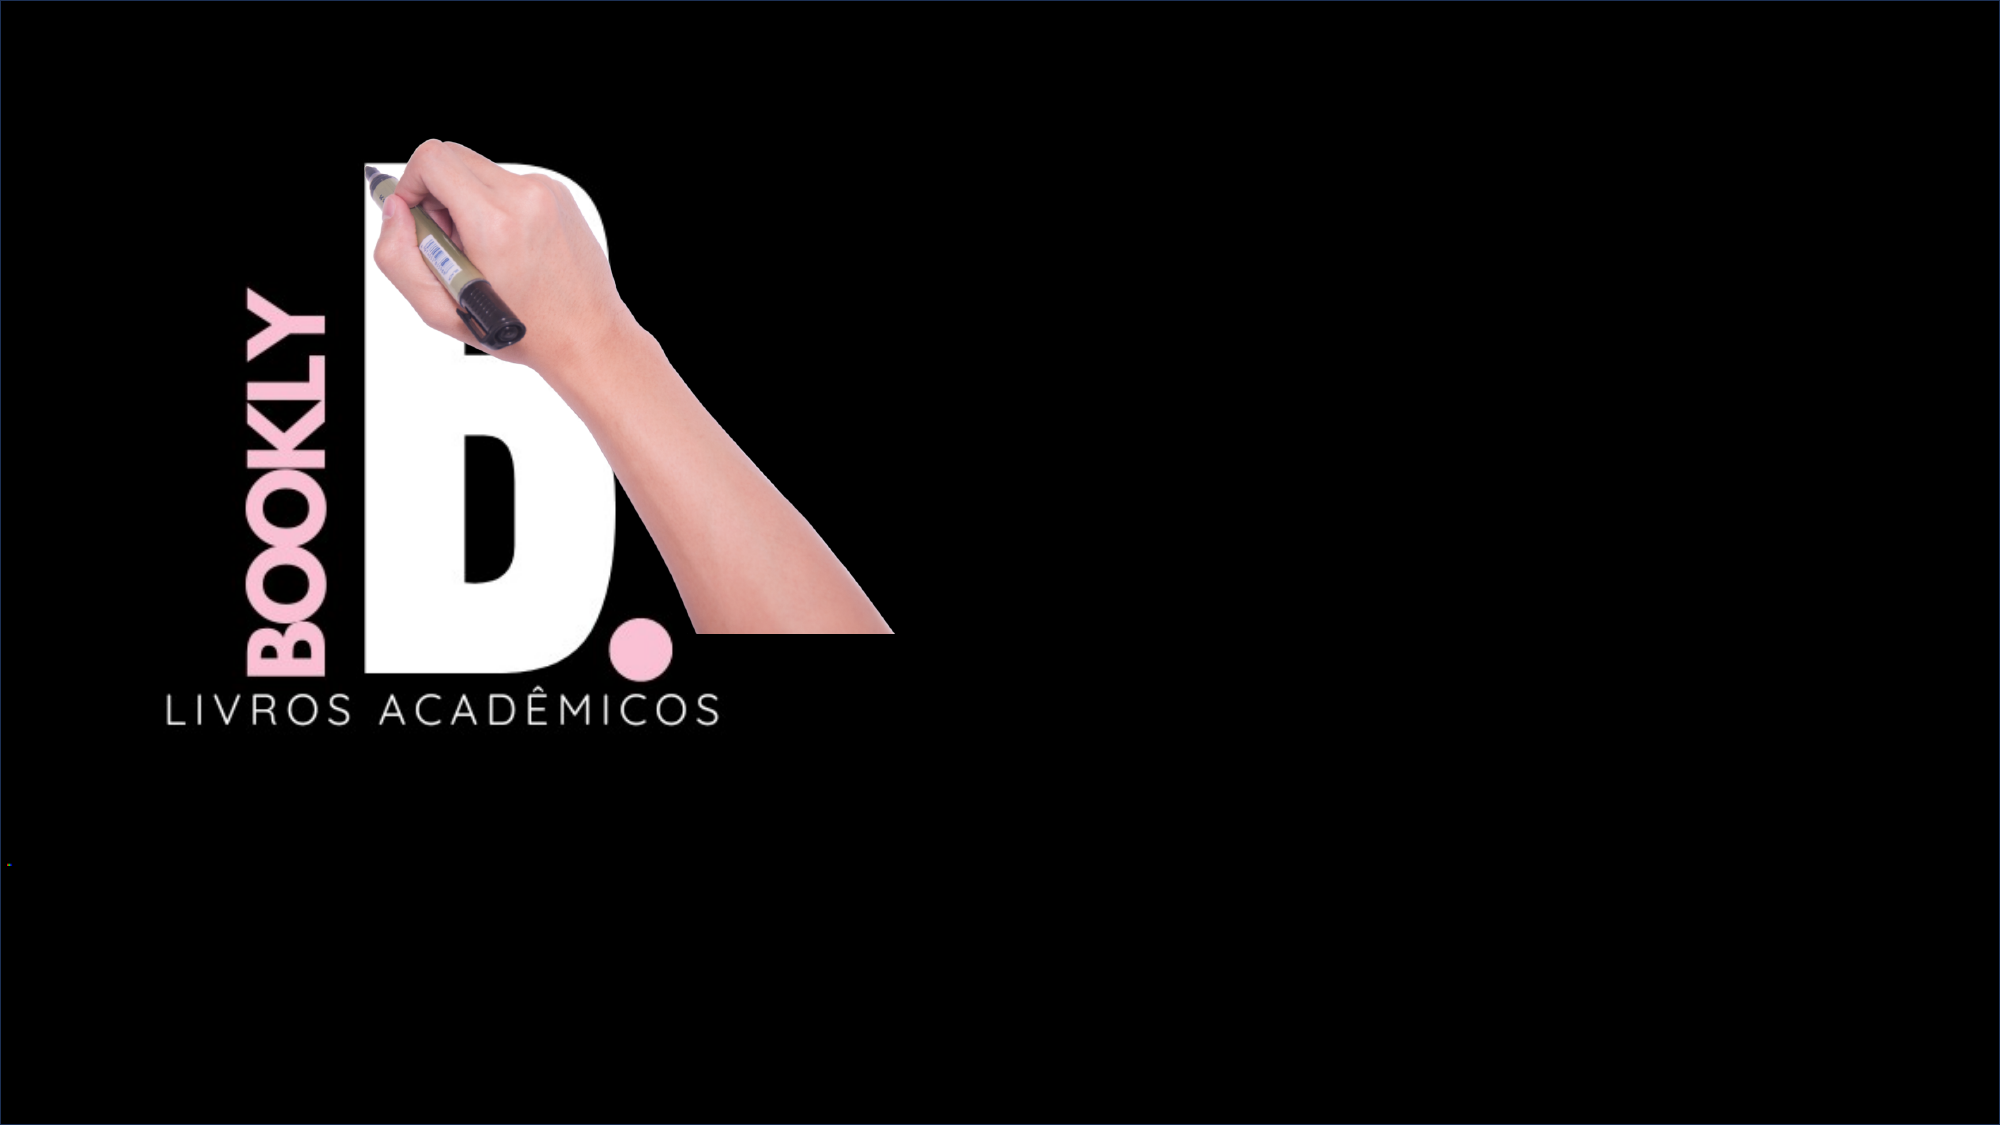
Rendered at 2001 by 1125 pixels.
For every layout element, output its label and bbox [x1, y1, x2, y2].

text_box [0, 0, 2000, 1125]
picture [7, 7, 1038, 867]
